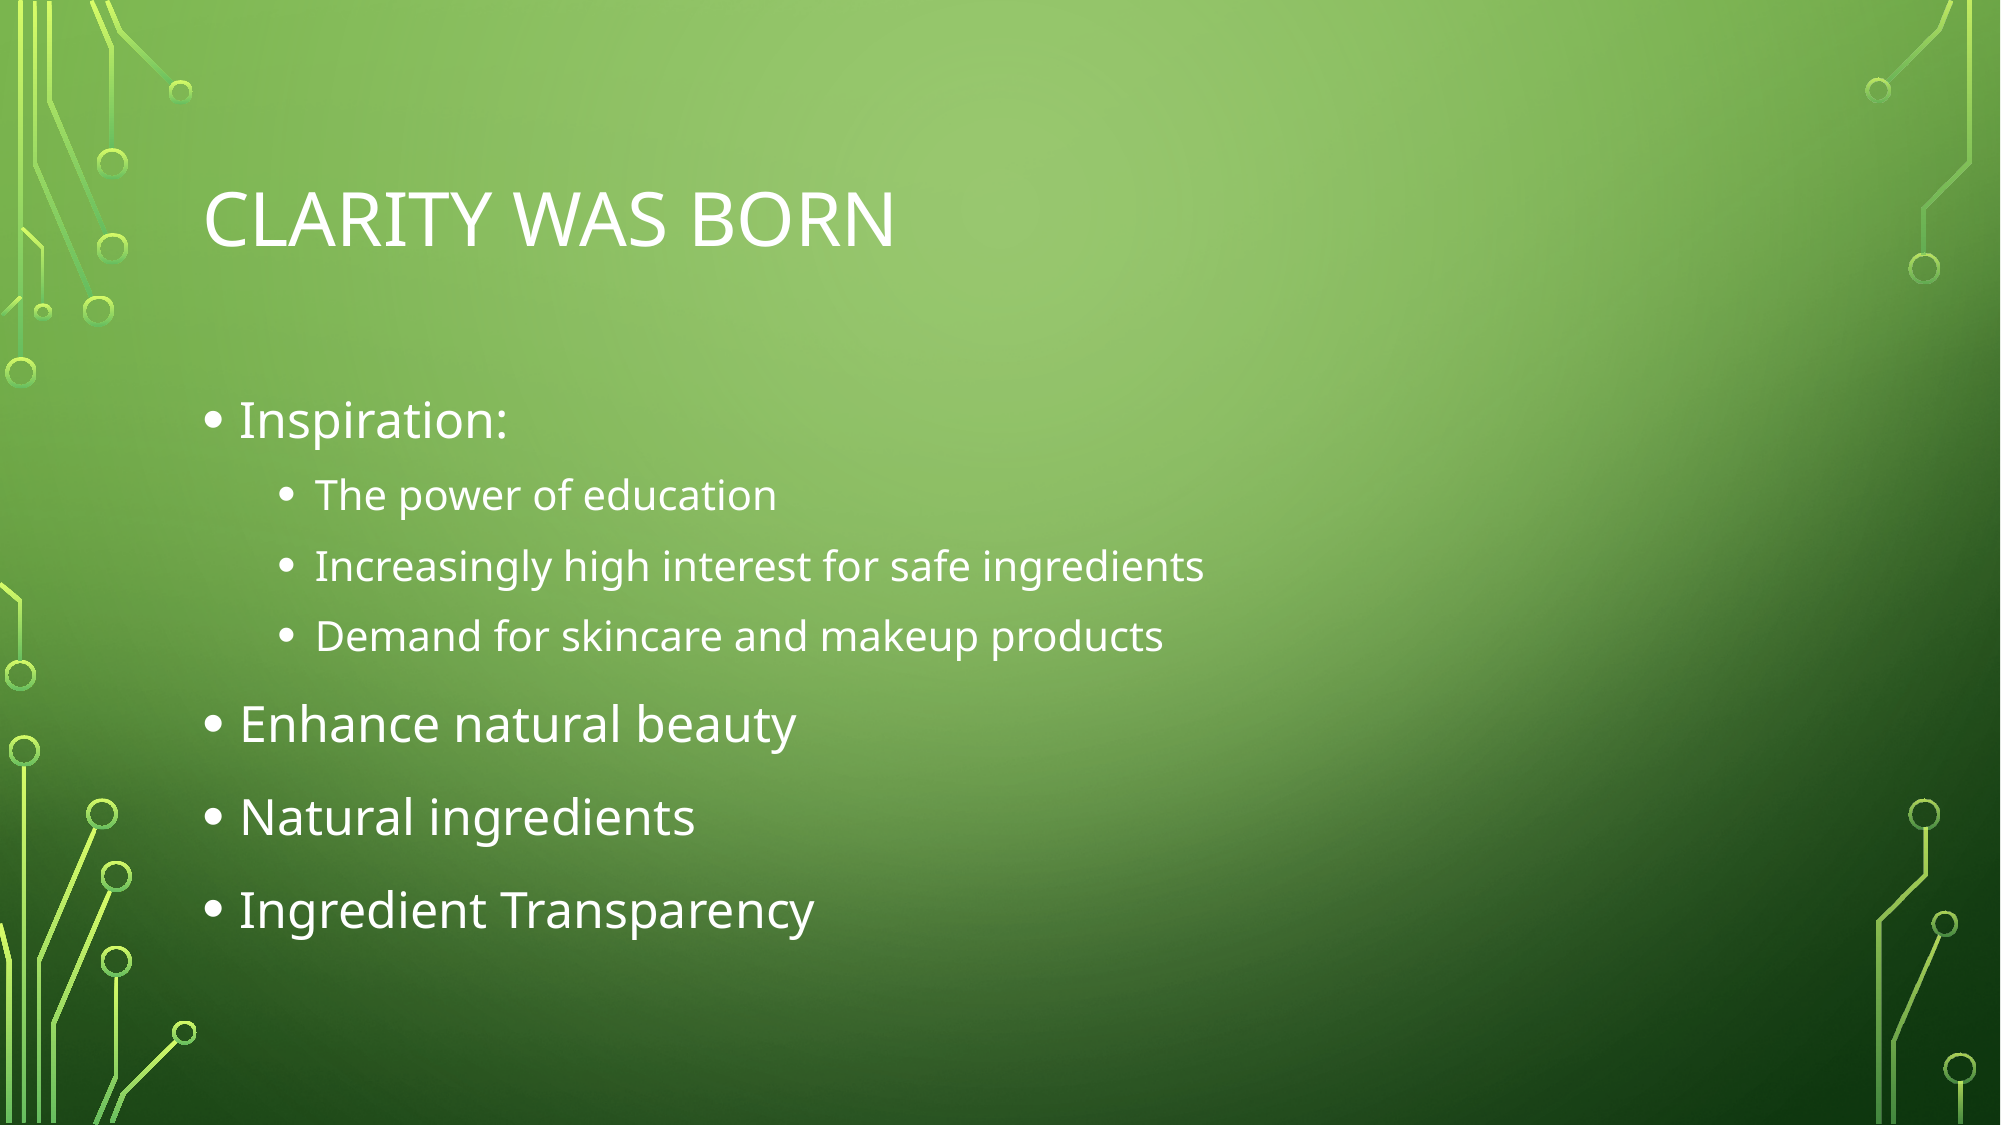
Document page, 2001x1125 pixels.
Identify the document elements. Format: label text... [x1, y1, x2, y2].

list Inspiration: The power of education Increasingly high interest for safe ingredients Demand for skincare and makeup products Enhance natural beauty Natural ingredients Ingredient Transparency [187, 369, 1813, 950]
title Clarity was born [187, 101, 1813, 344]
